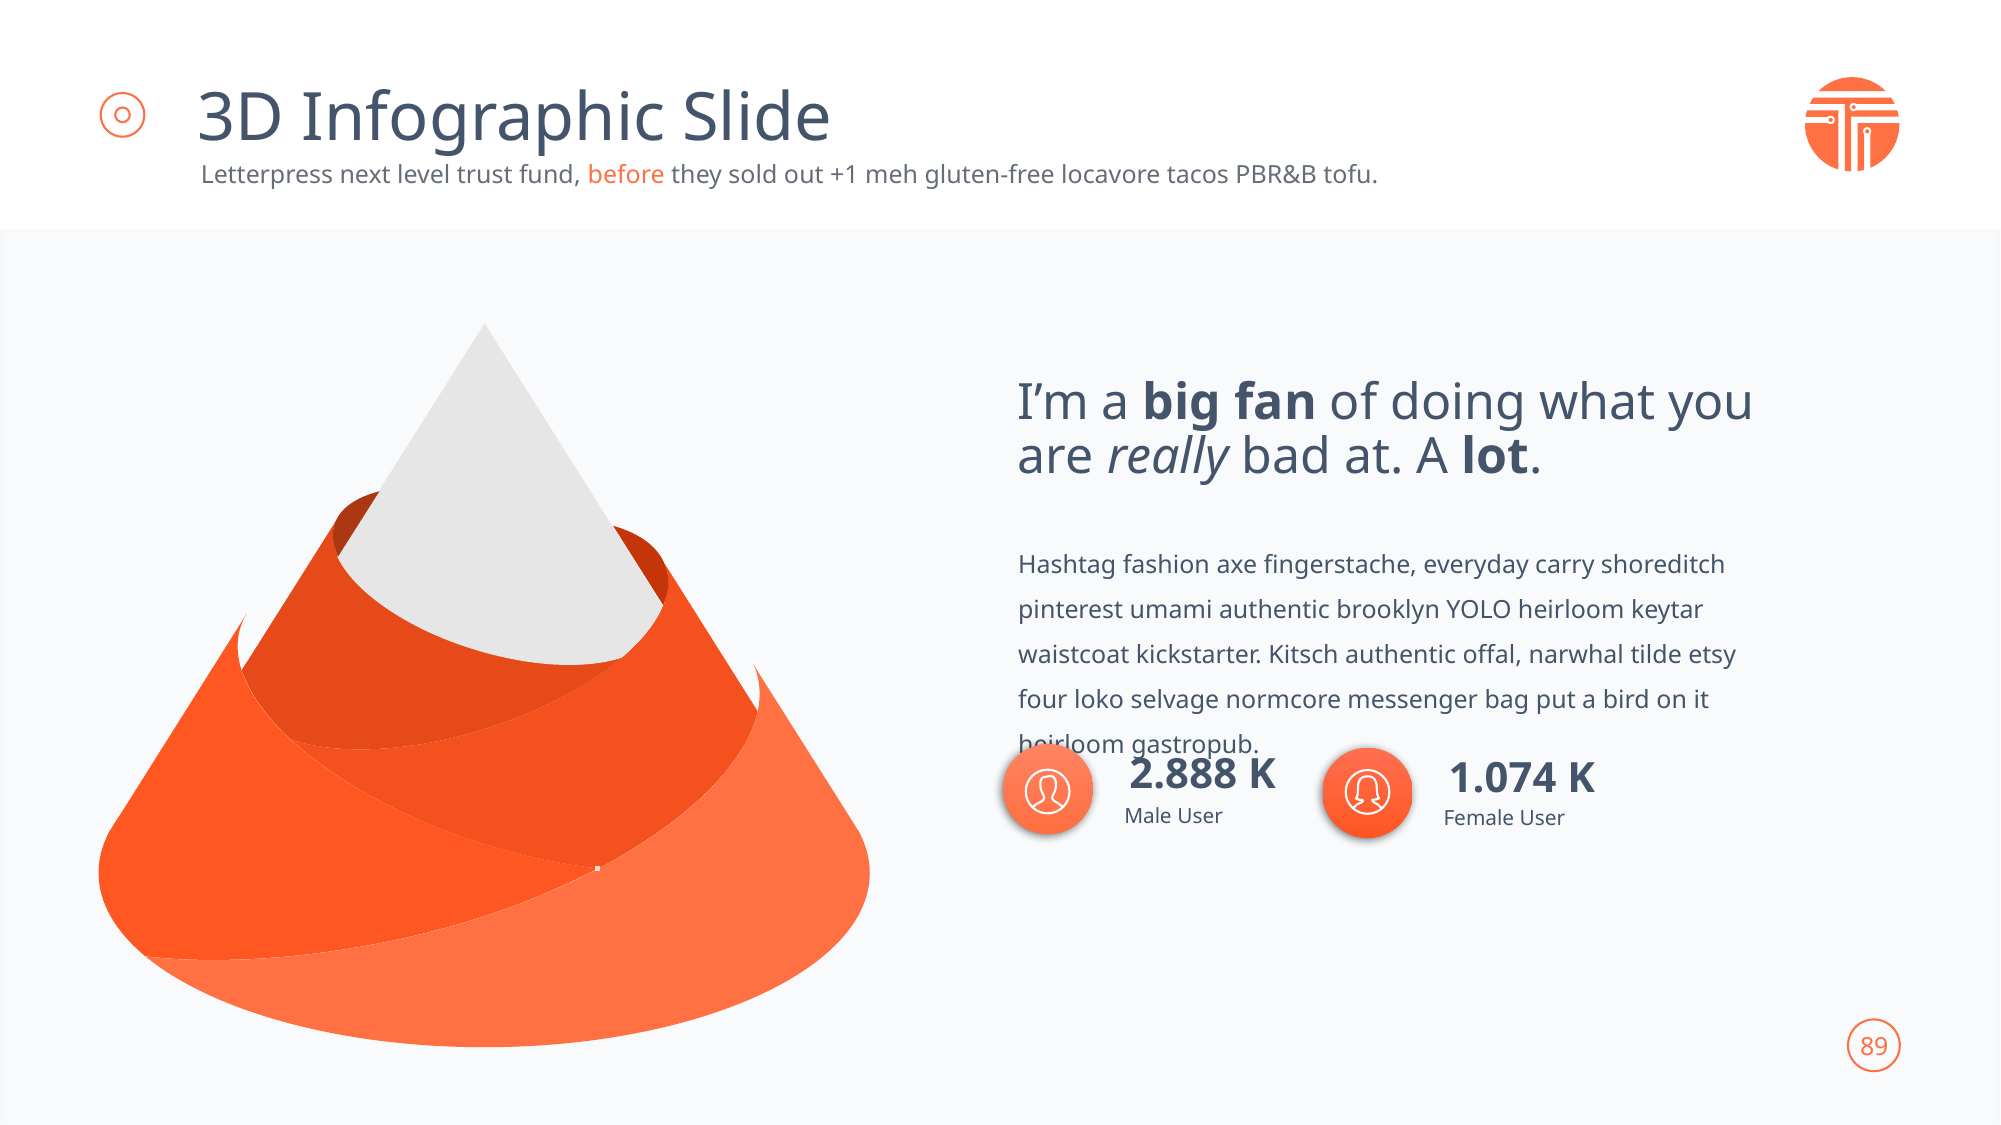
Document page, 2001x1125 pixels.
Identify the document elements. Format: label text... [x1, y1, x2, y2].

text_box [98, 323, 870, 1048]
list 3D Infographic Slide [182, 74, 1694, 155]
text_box Hashtag fashion axe fingerstache, everyday carry shoreditch pinterest umami authentic brooklyn YOLO heirloom keytar waistcoat kickstarter. Kitsch authentic offal, narwhal tilde etsy four loko selvage normcore messenger bag put a bird on it heirloom gastropub. [1003, 526, 1802, 766]
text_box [1003, 739, 1292, 834]
list Letterpress next level trust fund, before they sold out +1 meh gluten-free locavore tacos PBR&B tofu. [185, 154, 1694, 199]
text_box I’m a big fan of doing what you are really bad at. A lot. [1003, 368, 1822, 492]
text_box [1322, 743, 1612, 838]
